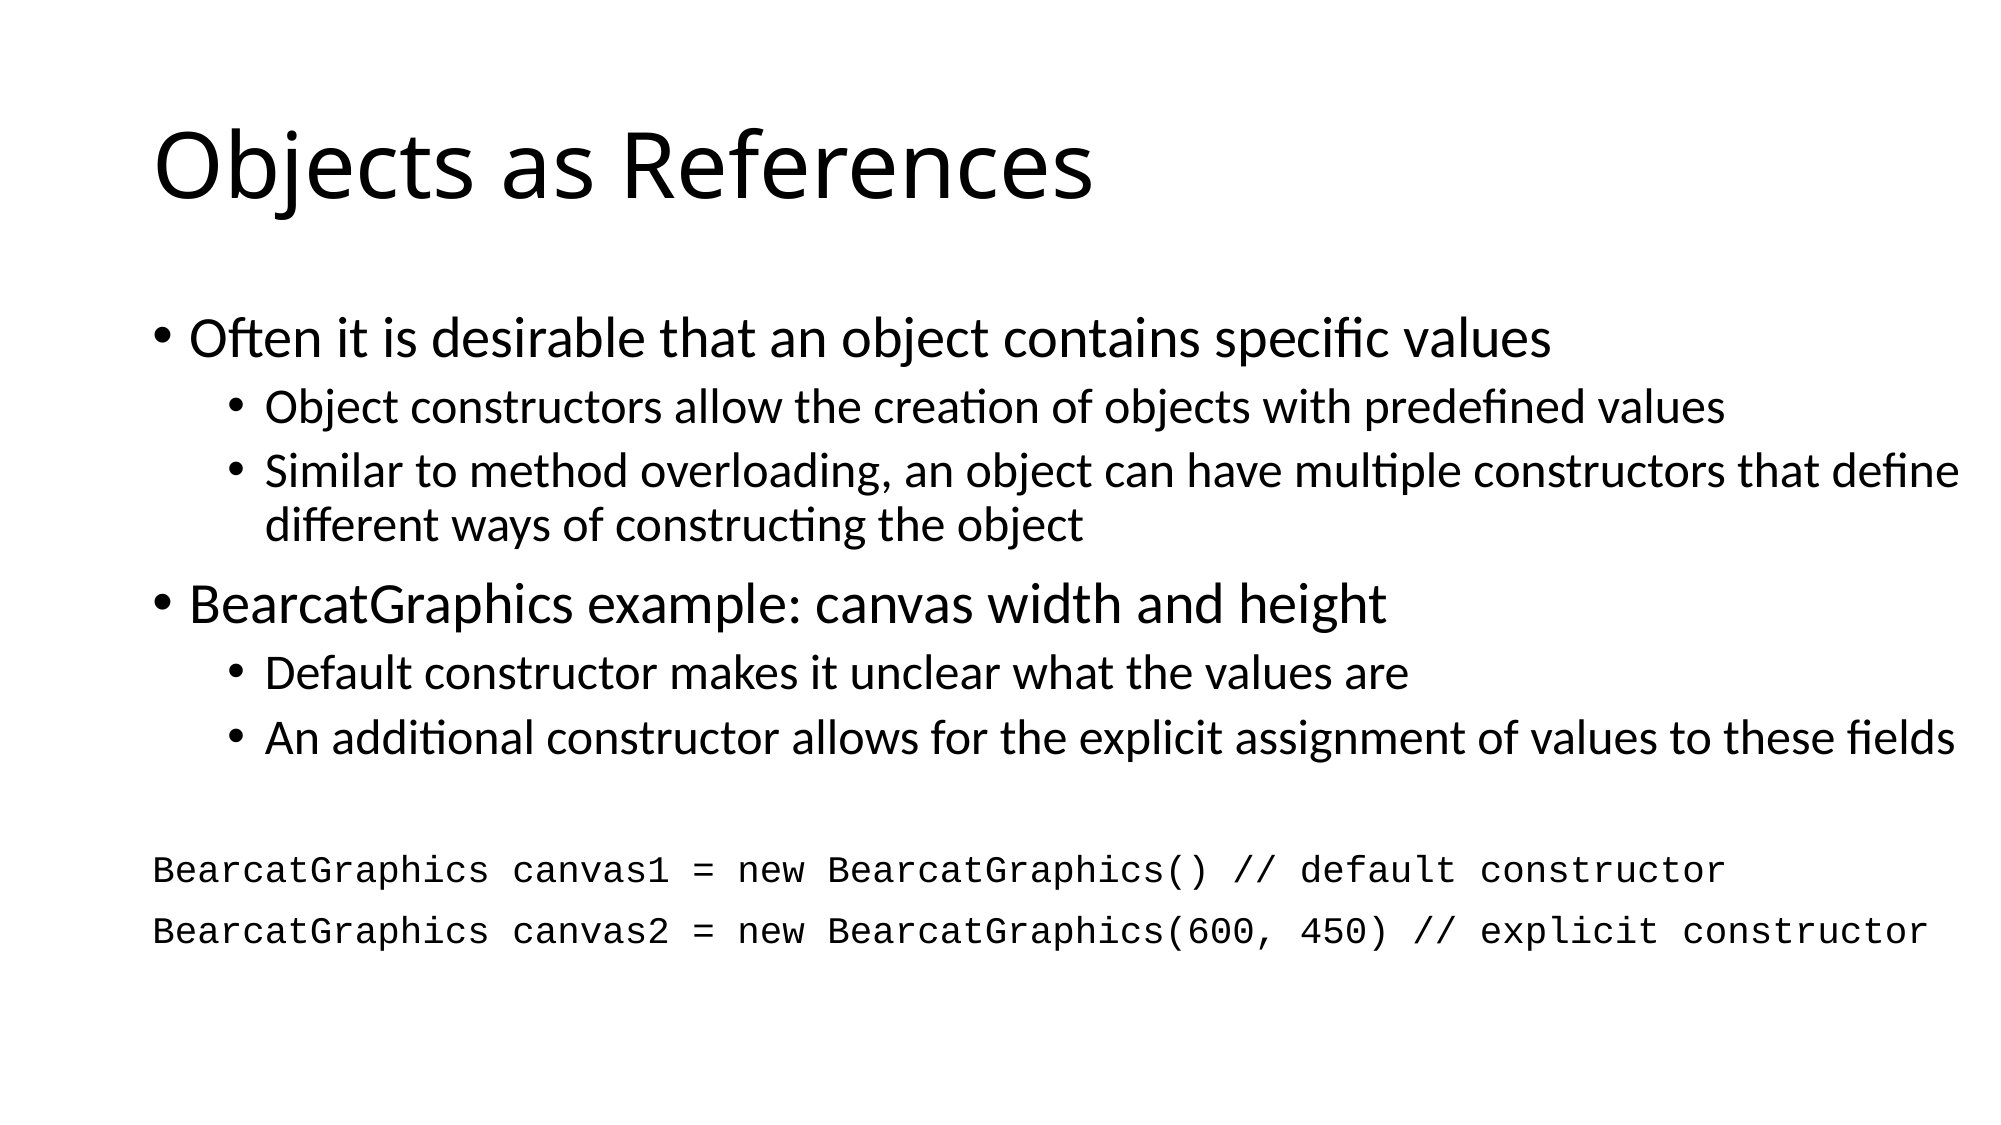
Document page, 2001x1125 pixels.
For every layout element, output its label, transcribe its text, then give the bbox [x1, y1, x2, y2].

list Often it is desirable that an object contains specific values Object constructors allow the creation of objects with predefined values Similar to method overloading, an object can have multiple constructors that define different ways of constructing the object BearcatGraphics example: canvas width and height Default constructor makes it unclear what the values are An additional constructor allows for the explicit assignment of values to these fields BearcatGraphics canvas1 = new BearcatGraphics() // default constructor BearcatGraphics canvas2 = new BearcatGraphics(600, 450) // explicit constructor [137, 299, 2000, 1014]
title Objects as References [137, 59, 1863, 278]
